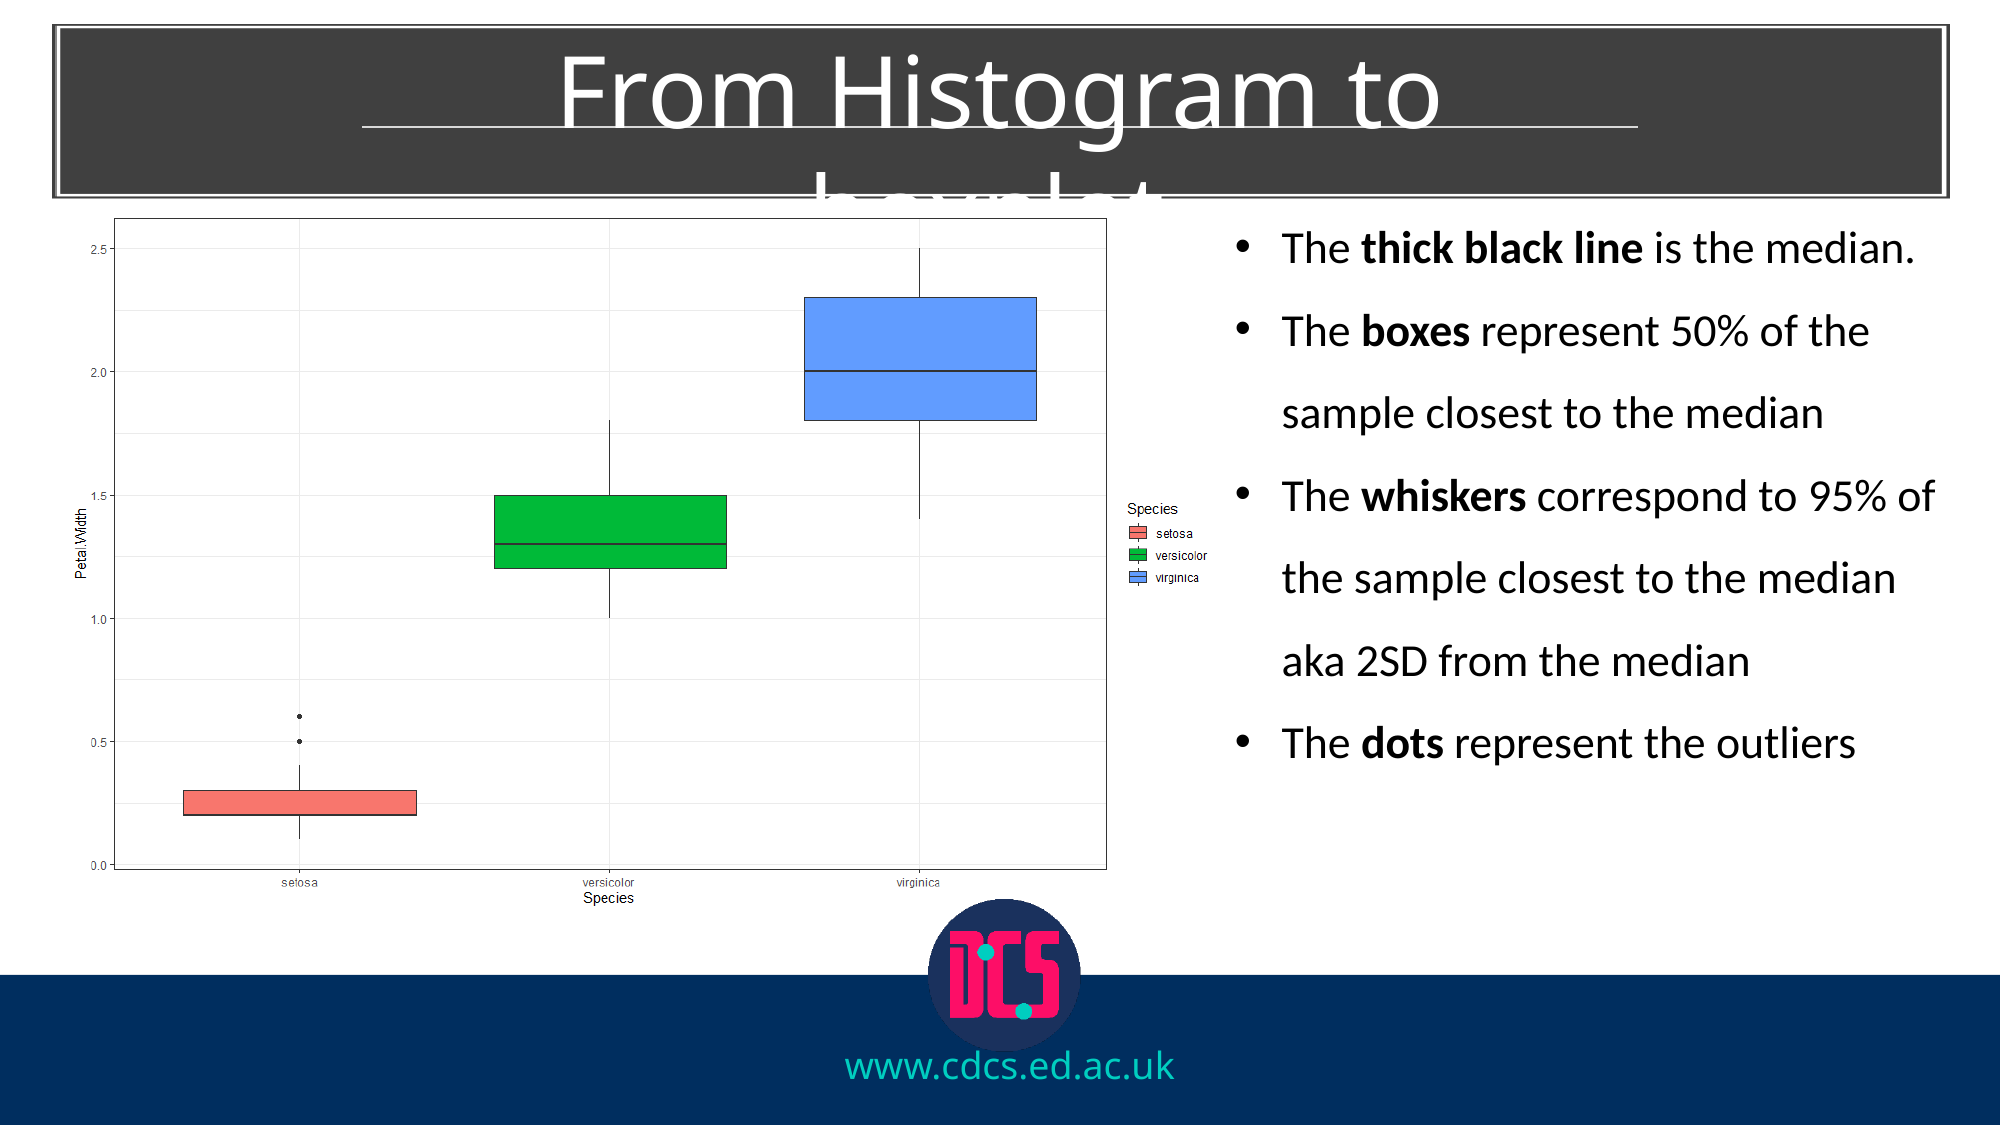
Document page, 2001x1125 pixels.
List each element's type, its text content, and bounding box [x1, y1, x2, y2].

text_box [0, 974, 2000, 1125]
picture [43, 20, 1957, 204]
text_box The thick black line is the median. The boxes represent 50% of the sample closest to the median The whiskers correspond to 95% of the sample closest to the median aka 2SD from the median The dots represent the outliers [1220, 204, 1957, 776]
text_box www.cdcs.ed.ac.uk [829, 1034, 1282, 1095]
picture [66, 211, 1221, 1065]
text_box From Histogram to boxplot [374, 204, 1220, 211]
